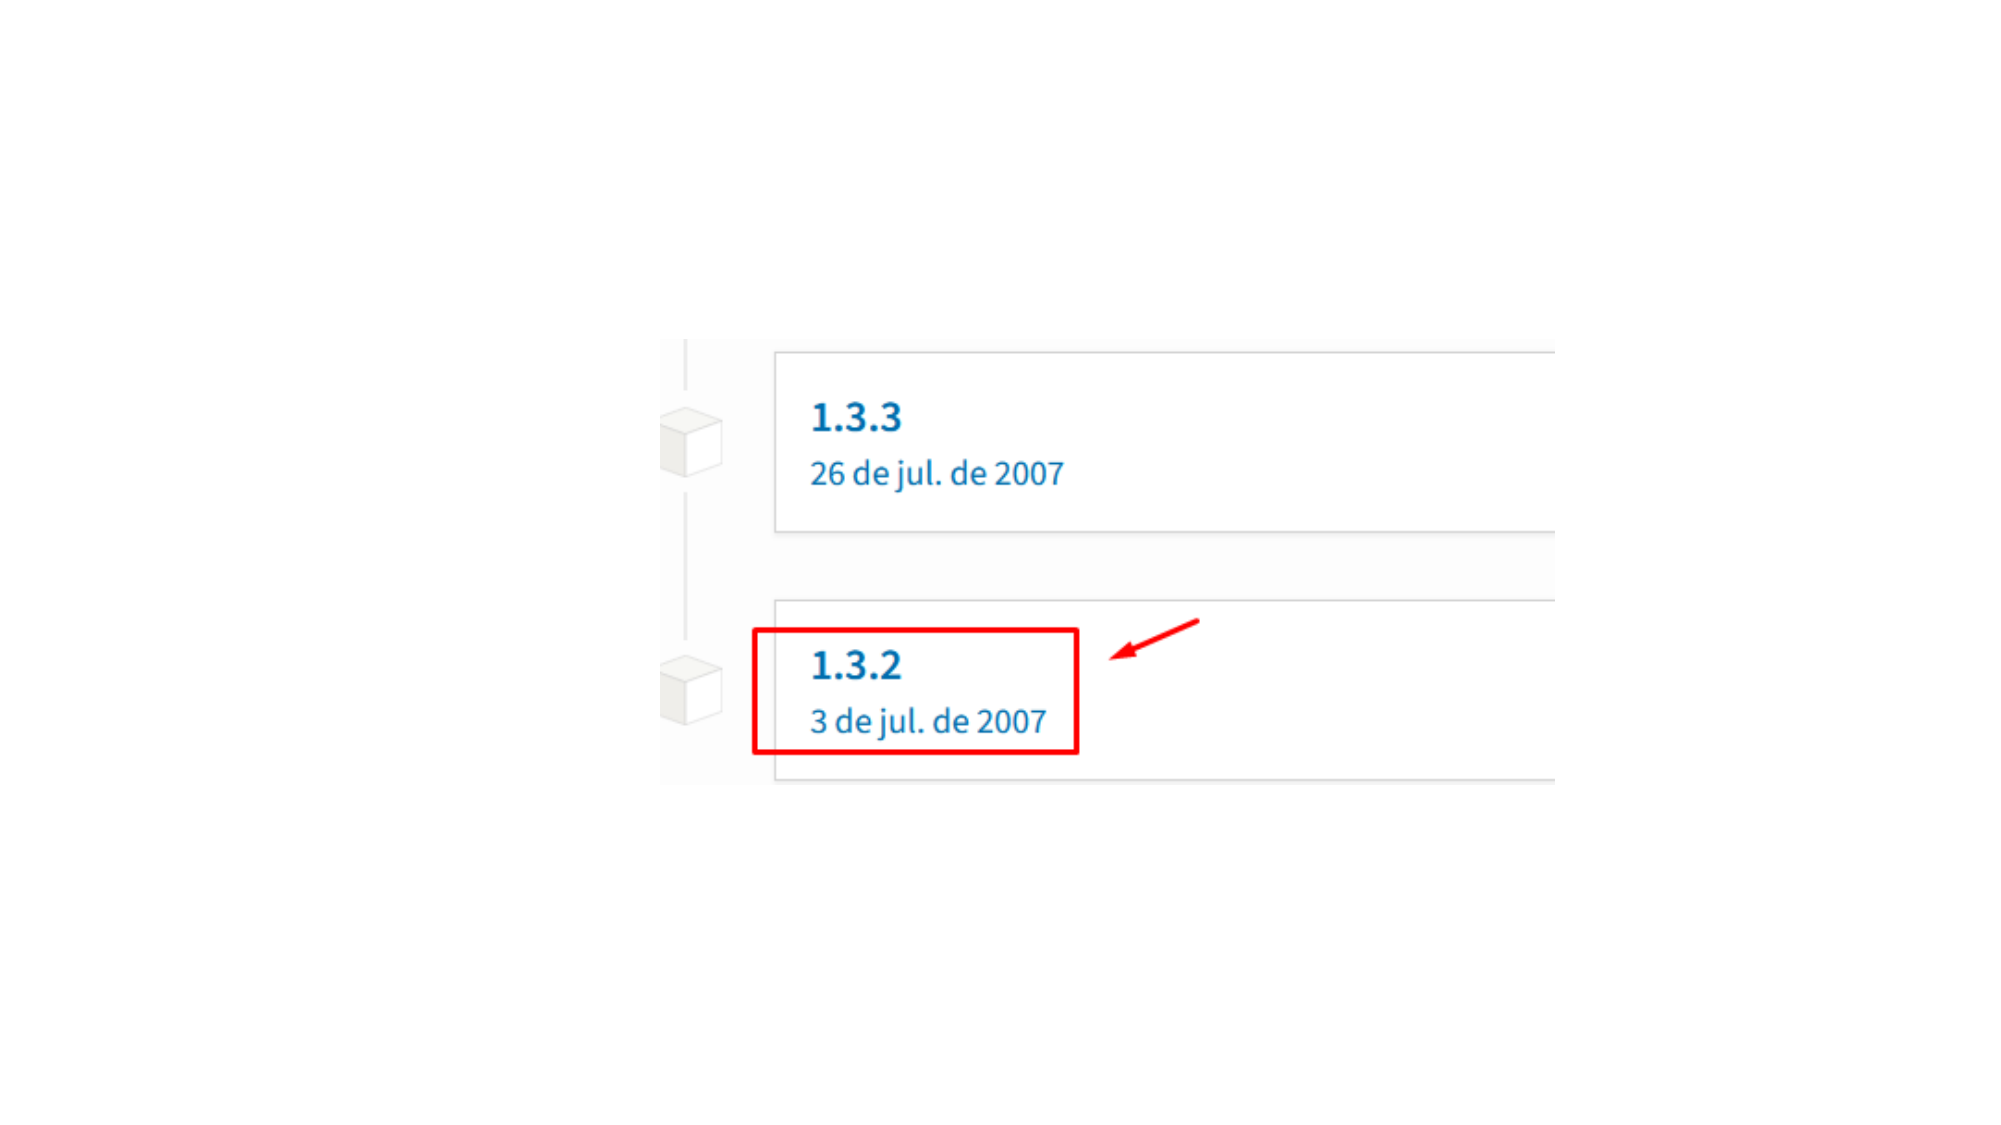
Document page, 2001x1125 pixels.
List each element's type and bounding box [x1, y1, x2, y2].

picture [660, 339, 1555, 785]
